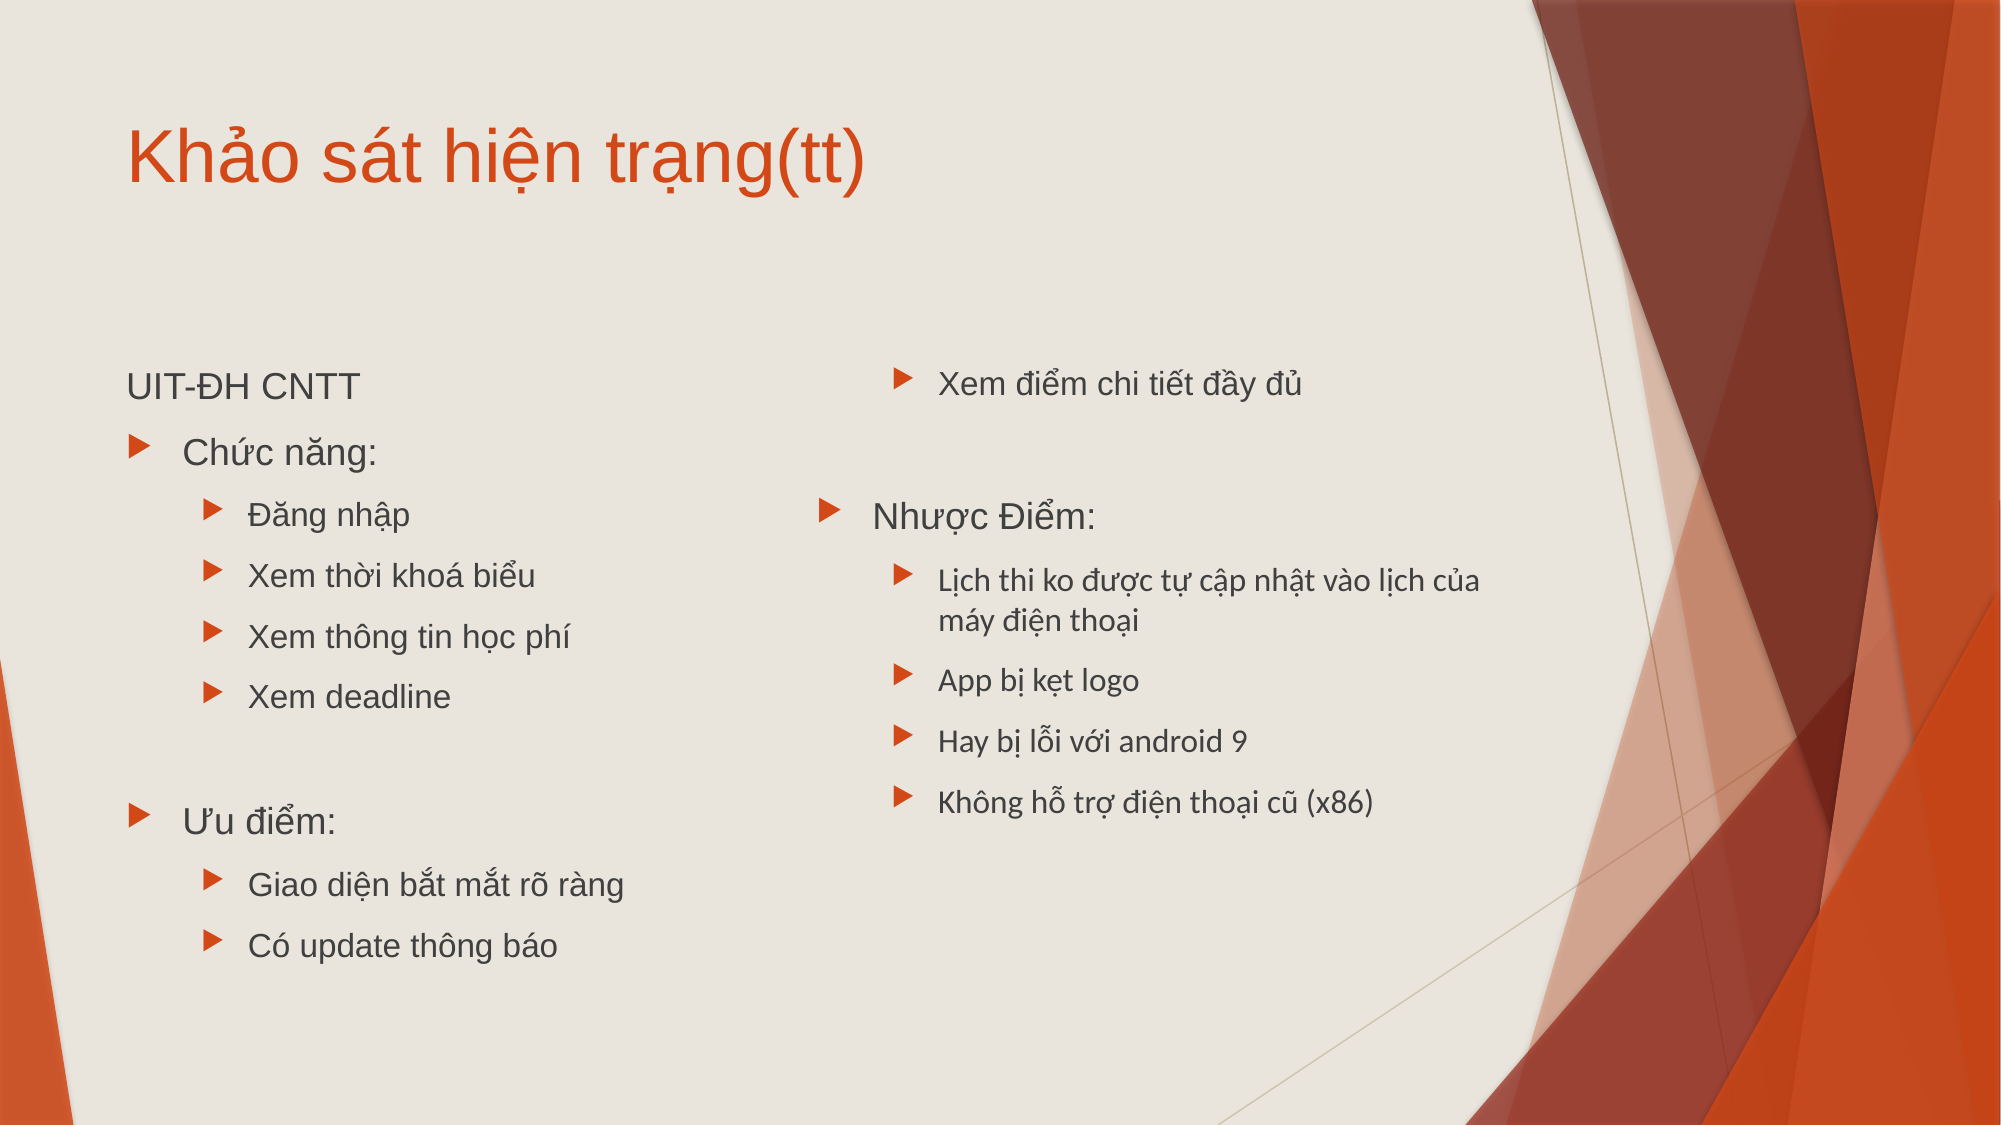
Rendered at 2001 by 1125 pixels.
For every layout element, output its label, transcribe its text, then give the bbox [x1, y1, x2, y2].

list UIT-ĐH CNTT Chức năng: Đăng nhập Xem thời khoá biểu Xem thông tin học phí Xem deadline Ưu điểm: Giao diện bắt mắt rõ ràng Có update thông báo Xem điểm chi tiết đầy đủ Nhược Điểm: Lịch thi ko được tự cập nhật vào lịch của máy điện thoại App bị kẹt logo Hay bị lỗi với android 9 Không hỗ trợ điện thoại cũ (x86) [111, 354, 1522, 992]
title Khảo sát hiện trạng(tt) [111, 99, 1522, 317]
